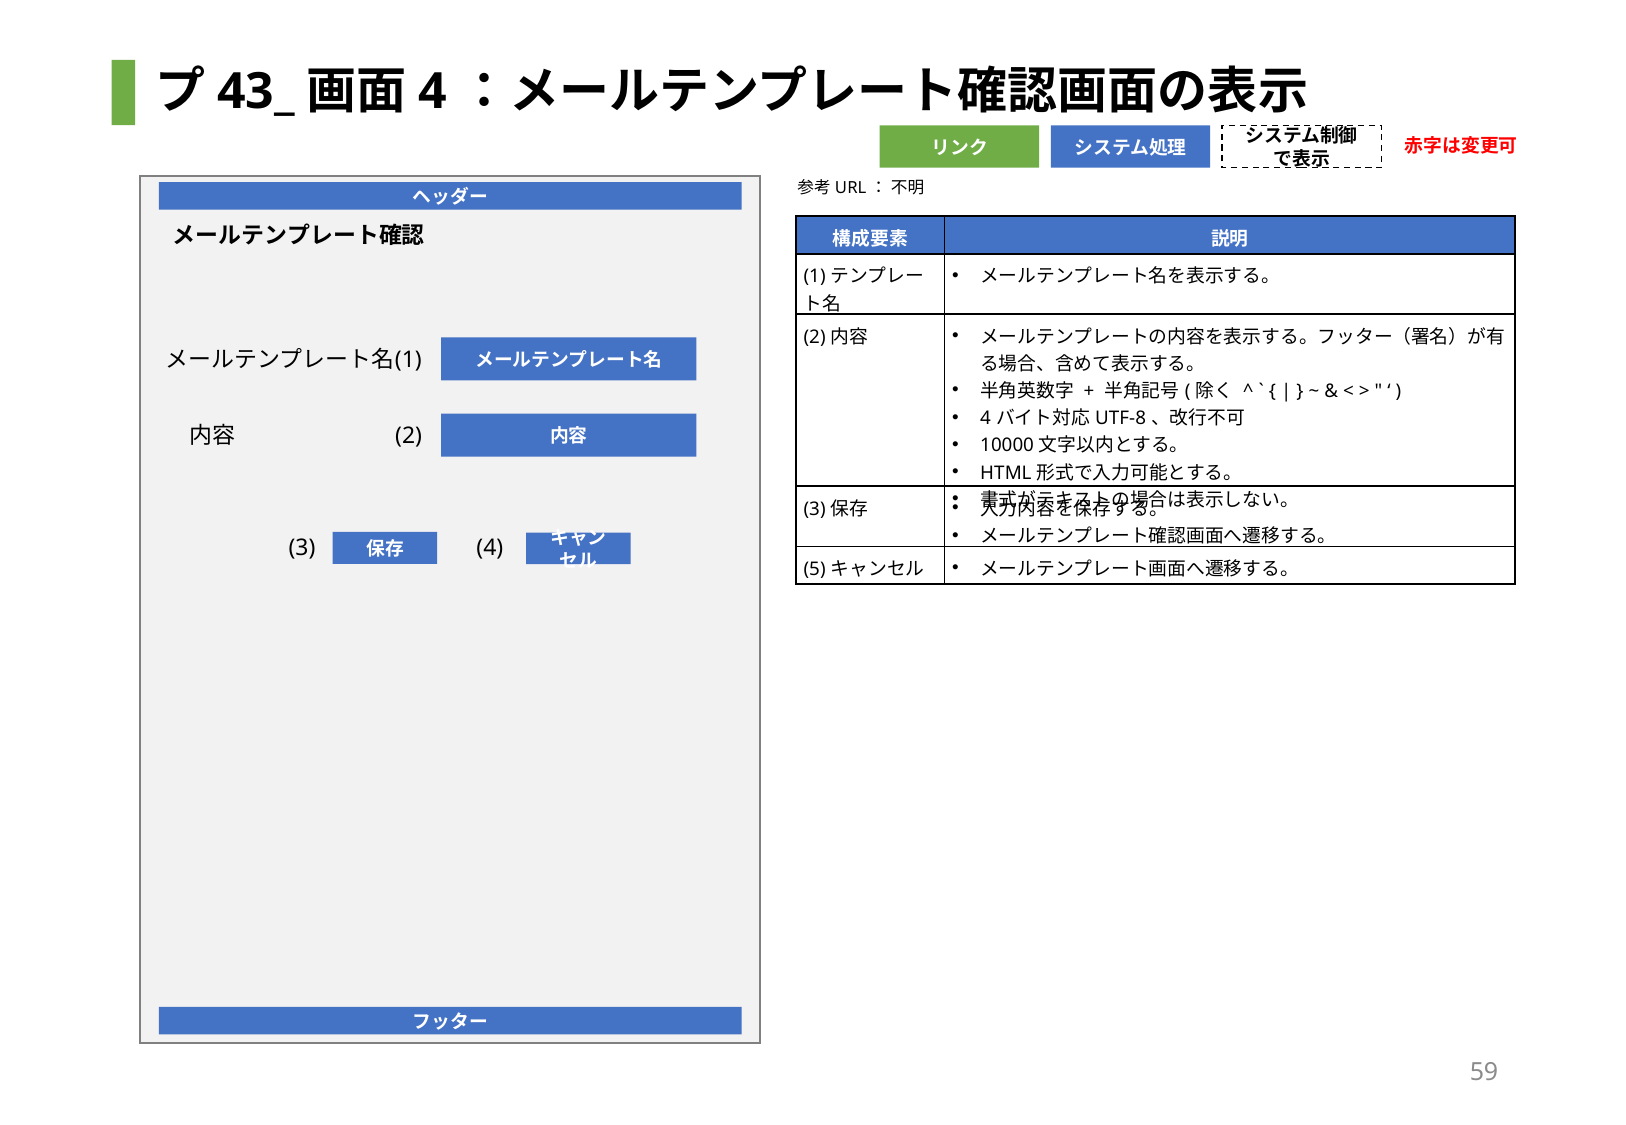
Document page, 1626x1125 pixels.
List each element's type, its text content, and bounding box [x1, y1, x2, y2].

table_cell (1)テンプレート名 [797, 255, 944, 313]
text_box メールテンプレート名 [440, 336, 698, 382]
table_cell (3)保存 [797, 487, 944, 546]
text_box キャンセル [525, 531, 632, 566]
text_box 参考URL： 不明 [782, 169, 940, 205]
text_box 赤字は変更可 [1380, 123, 1542, 168]
text_box (3) [273, 525, 331, 568]
table_cell メールテンプレート名を表示する。 [945, 255, 1514, 313]
text_box 内容 [174, 412, 251, 456]
table_cell (5)キャンセル [797, 547, 944, 583]
text_box (2) [380, 412, 438, 456]
text_box (4) [461, 525, 519, 568]
text_box メールテンプレート名 [150, 336, 410, 379]
table_header 説明 [945, 217, 1514, 253]
text_box 内容 [440, 412, 698, 458]
table_cell (2)内容 [797, 315, 944, 485]
text_box 保存 [331, 530, 439, 566]
table_cell メールテンプレート画面へ遷移する。 [945, 547, 1514, 583]
text_box (1) [410, 336, 438, 379]
text_box システム制御で表示 [1220, 124, 1382, 169]
text_box メールテンプレート確認 [158, 213, 441, 256]
slide_number 59 [1147, 1042, 1514, 1103]
text_box リンク [878, 124, 1041, 169]
text_box システム処理 [1049, 124, 1212, 169]
table_cell メールテンプレートの内容を表示する。フッター（署名）が有る場合、含めて表示する。 半角英数字 + 半角記号(除く ^ ` { | } ~ & < > " ‘ ) 4バイト対応UTF-8、改行不可 10000文字以内とする。 HTML形式で入力可能とする。 書式がテキストの場合は表示しない。 [945, 315, 1514, 485]
table_header 構成要素 [797, 217, 944, 253]
table_cell 入力内容を保存する。 メールテンプレート確認画面へ遷移する。 [945, 487, 1514, 546]
text_box ヘッダー [157, 181, 743, 211]
text_box フッター [157, 1005, 743, 1036]
title プ43_画面4：メールテンプレート確認画面の表示 [140, 59, 1514, 126]
text_box [139, 175, 761, 1044]
